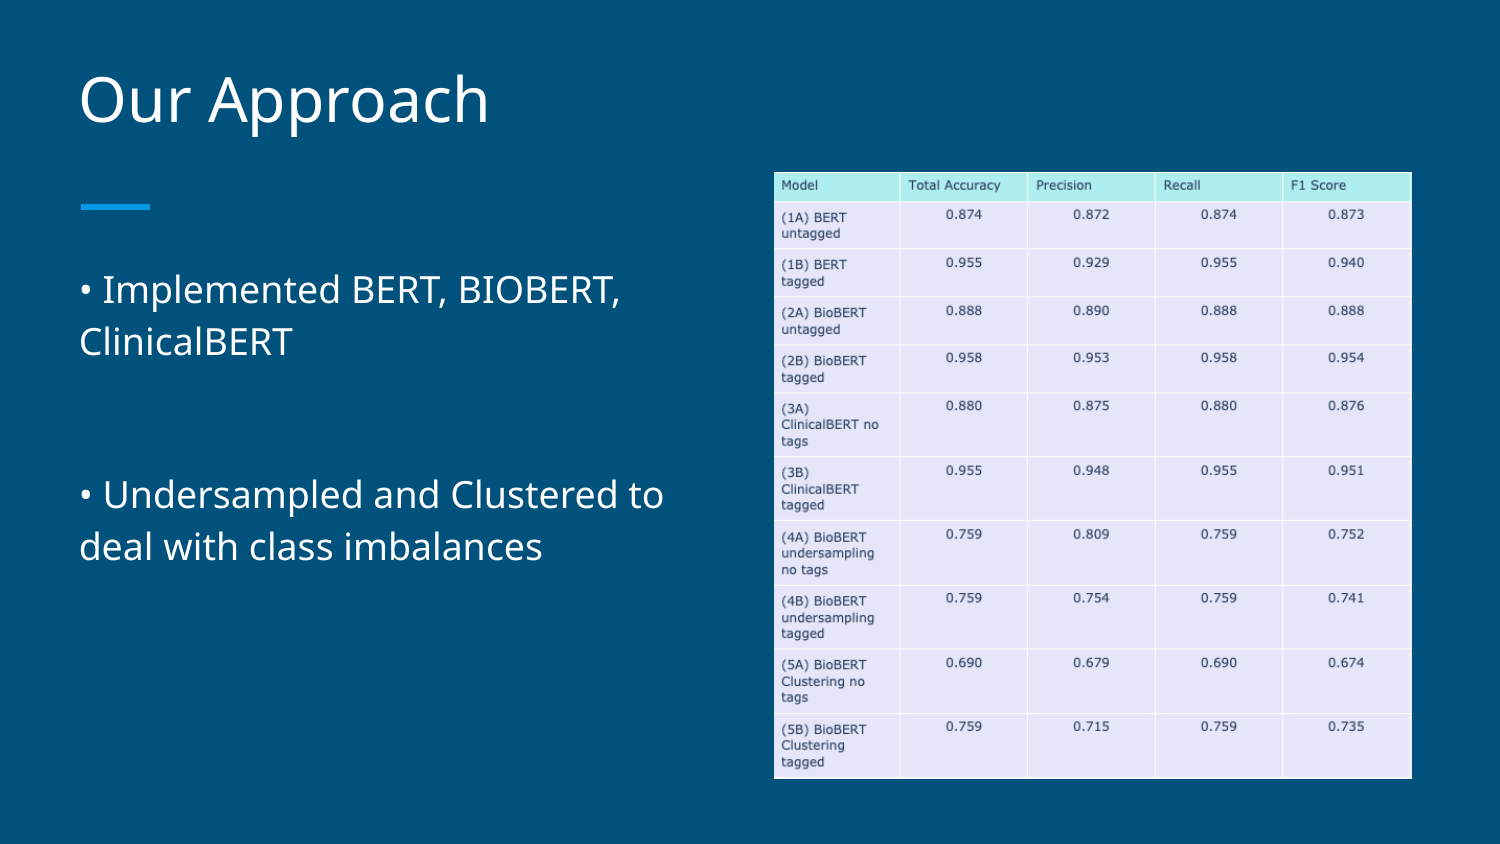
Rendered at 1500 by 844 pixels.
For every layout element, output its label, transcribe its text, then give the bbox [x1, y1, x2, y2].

list • Implemented BERT, BIOBERT, ClinicalBERT • Undersampled and Clustered to deal with class imbalances [63, 244, 726, 754]
picture [775, 173, 1411, 778]
title Our Approach [63, 37, 1437, 151]
